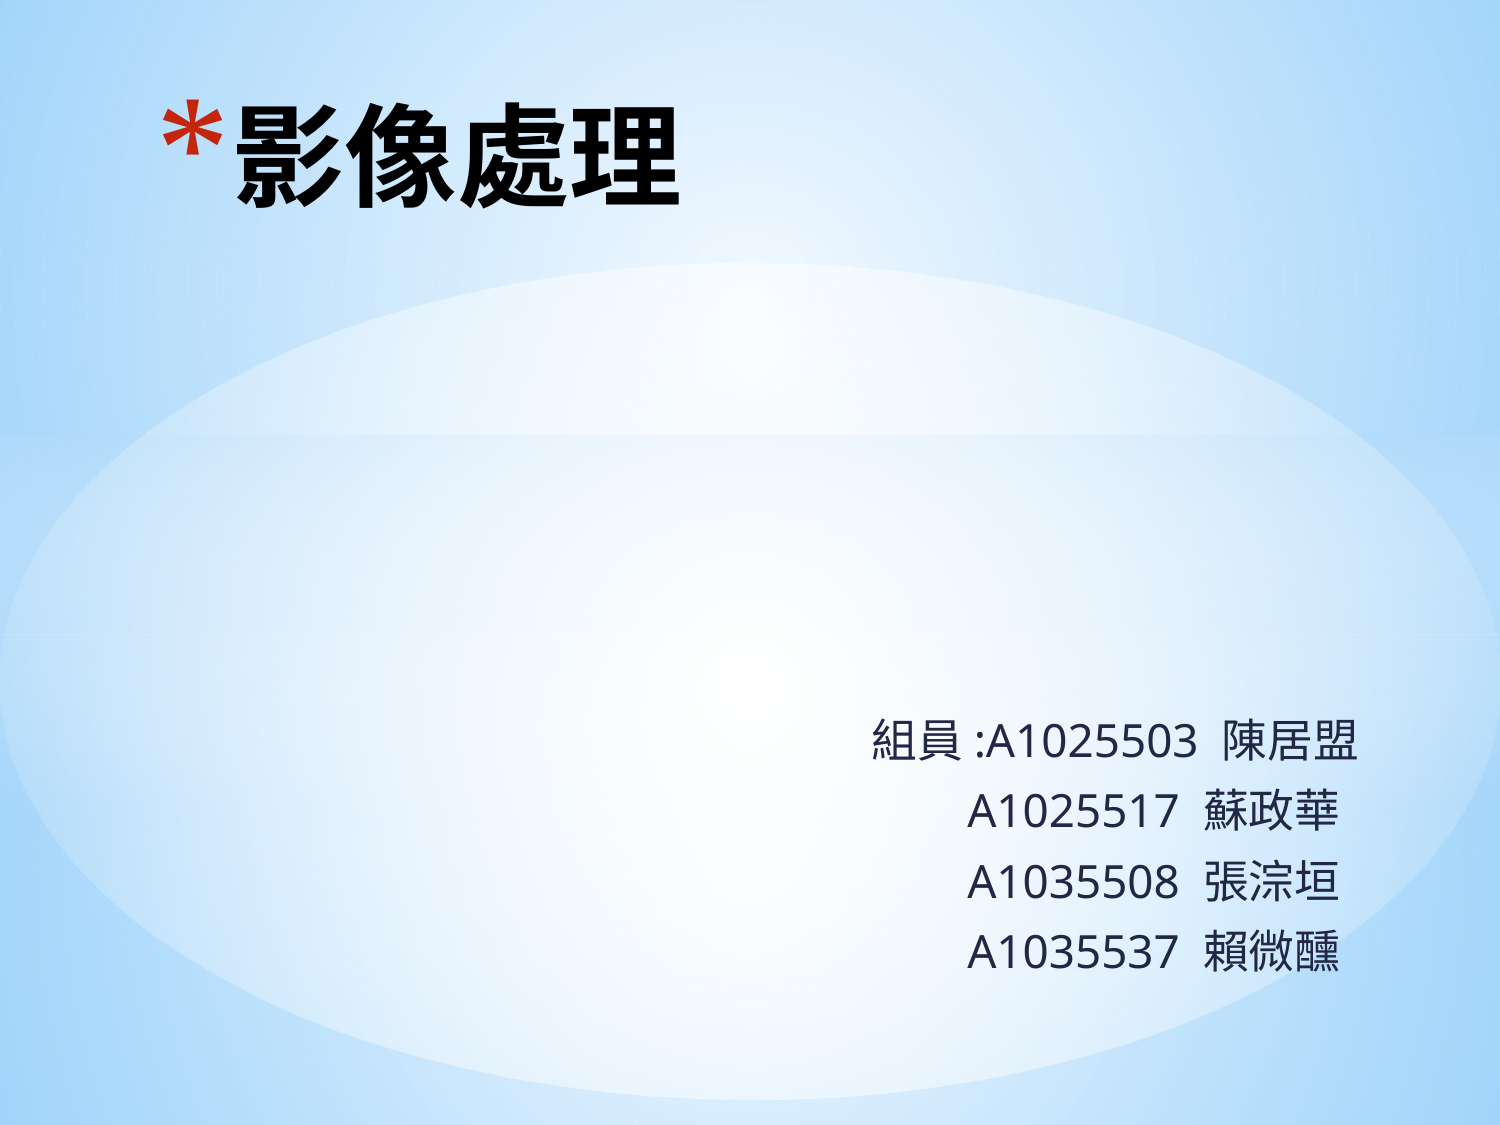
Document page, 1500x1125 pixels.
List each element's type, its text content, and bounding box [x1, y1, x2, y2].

title 影像處理 [112, 78, 1388, 320]
subtitle 組員:A1025503 陳居盟 A1025517 蘇政華 A1035508 張淙垣 A1035537 賴微醺 [856, 704, 1500, 1041]
